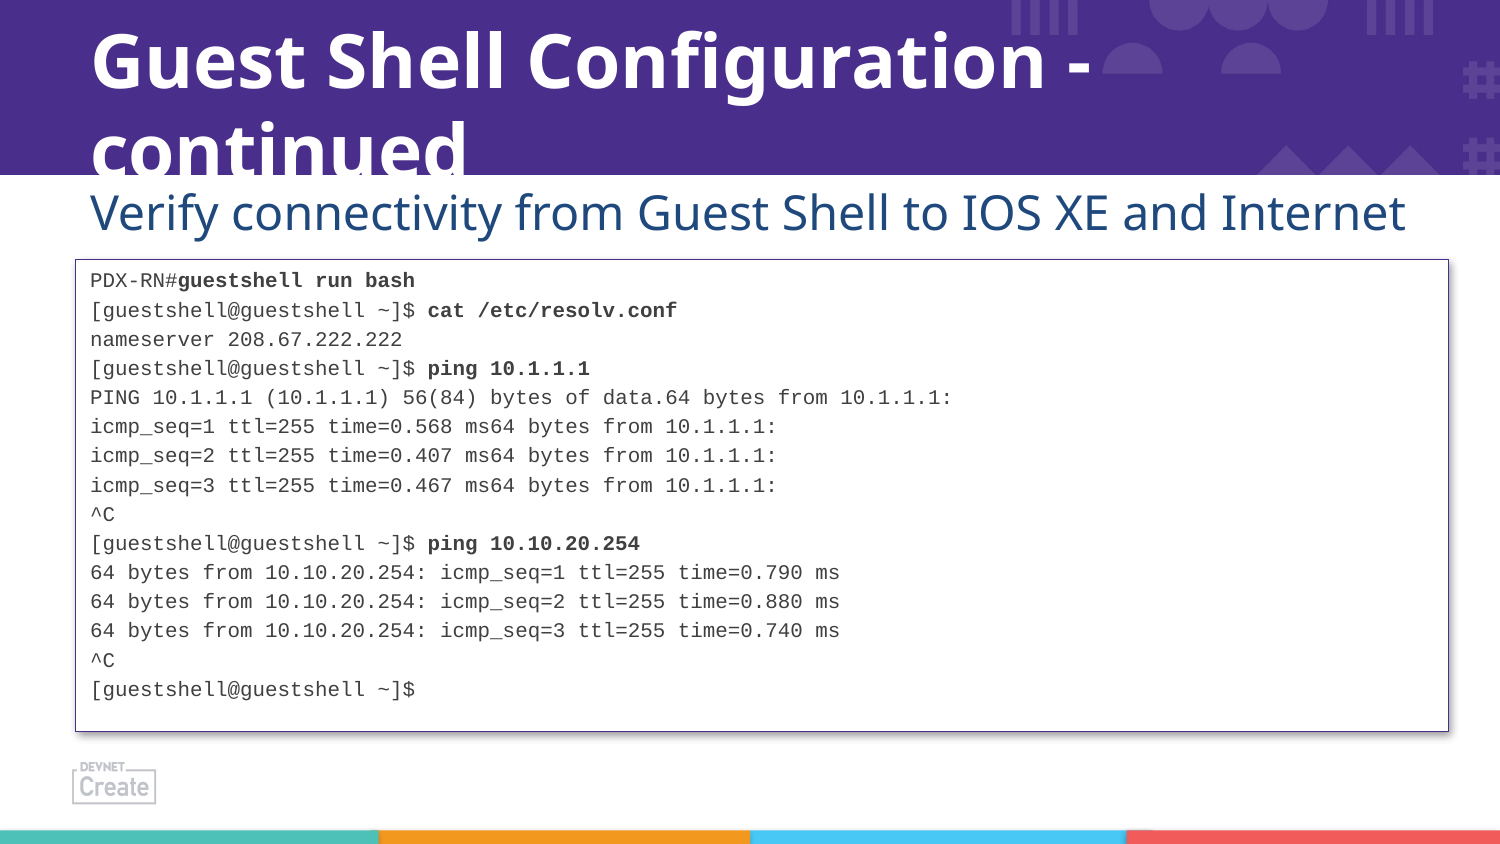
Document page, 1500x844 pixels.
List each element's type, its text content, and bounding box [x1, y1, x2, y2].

text_box PDX-RN#guestshell run bash [guestshell@guestshell ~]$ cat /etc/resolv.conf nameserver 208.67.222.222 [guestshell@guestshell ~]$ ping 10.1.1.1 PING 10.1.1.1 (10.1.1.1) 56(84) bytes of data.64 bytes from 10.1.1.1: icmp_seq=1 ttl=255 time=0.568 ms64 bytes from 10.1.1.1: icmp_seq=2 ttl=255 time=0.407 ms64 bytes from 10.1.1.1: icmp_seq=3 ttl=255 time=0.467 ms64 bytes from 10.1.1.1: ^C [guestshell@guestshell ~]$ ping 10.10.20.254 64 bytes from 10.10.20.254: icmp_seq=1 ttl=255 time=0.790 ms 64 bytes from 10.10.20.254: icmp_seq=2 ttl=255 time=0.880 ms 64 bytes from 10.10.20.254: icmp_seq=3 ttl=255 time=0.740 ms ^C [guestshell@guestshell ~]$ [75, 259, 1449, 732]
picture [0, 0, 1500, 175]
list Verify connectivity from Guest Shell to IOS XE and Internet [75, 175, 1425, 259]
title Guest Shell Configuration - continued [75, 33, 1425, 175]
